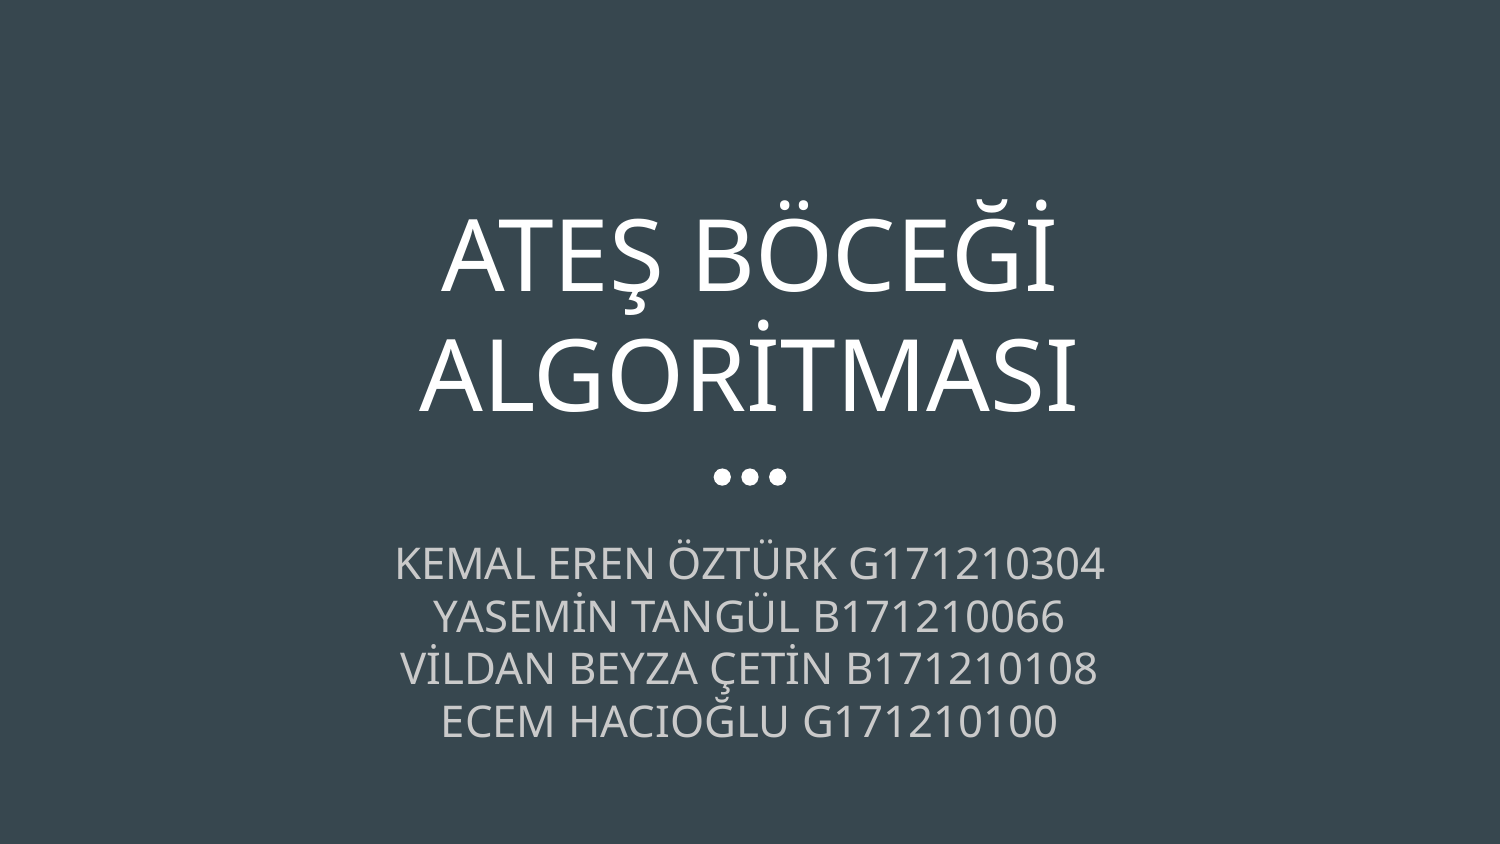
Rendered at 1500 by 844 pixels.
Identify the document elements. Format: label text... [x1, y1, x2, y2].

title ATEŞ BÖCEĞİ ALGORİTMASI [110, 162, 1390, 447]
subtitle KEMAL EREN ÖZTÜRK G171210304 YASEMİN TANGÜL B171210066 VİLDAN BEYZA ÇETİN B171210108 ECEM HACIOĞLU G171210100 [110, 520, 1390, 770]
